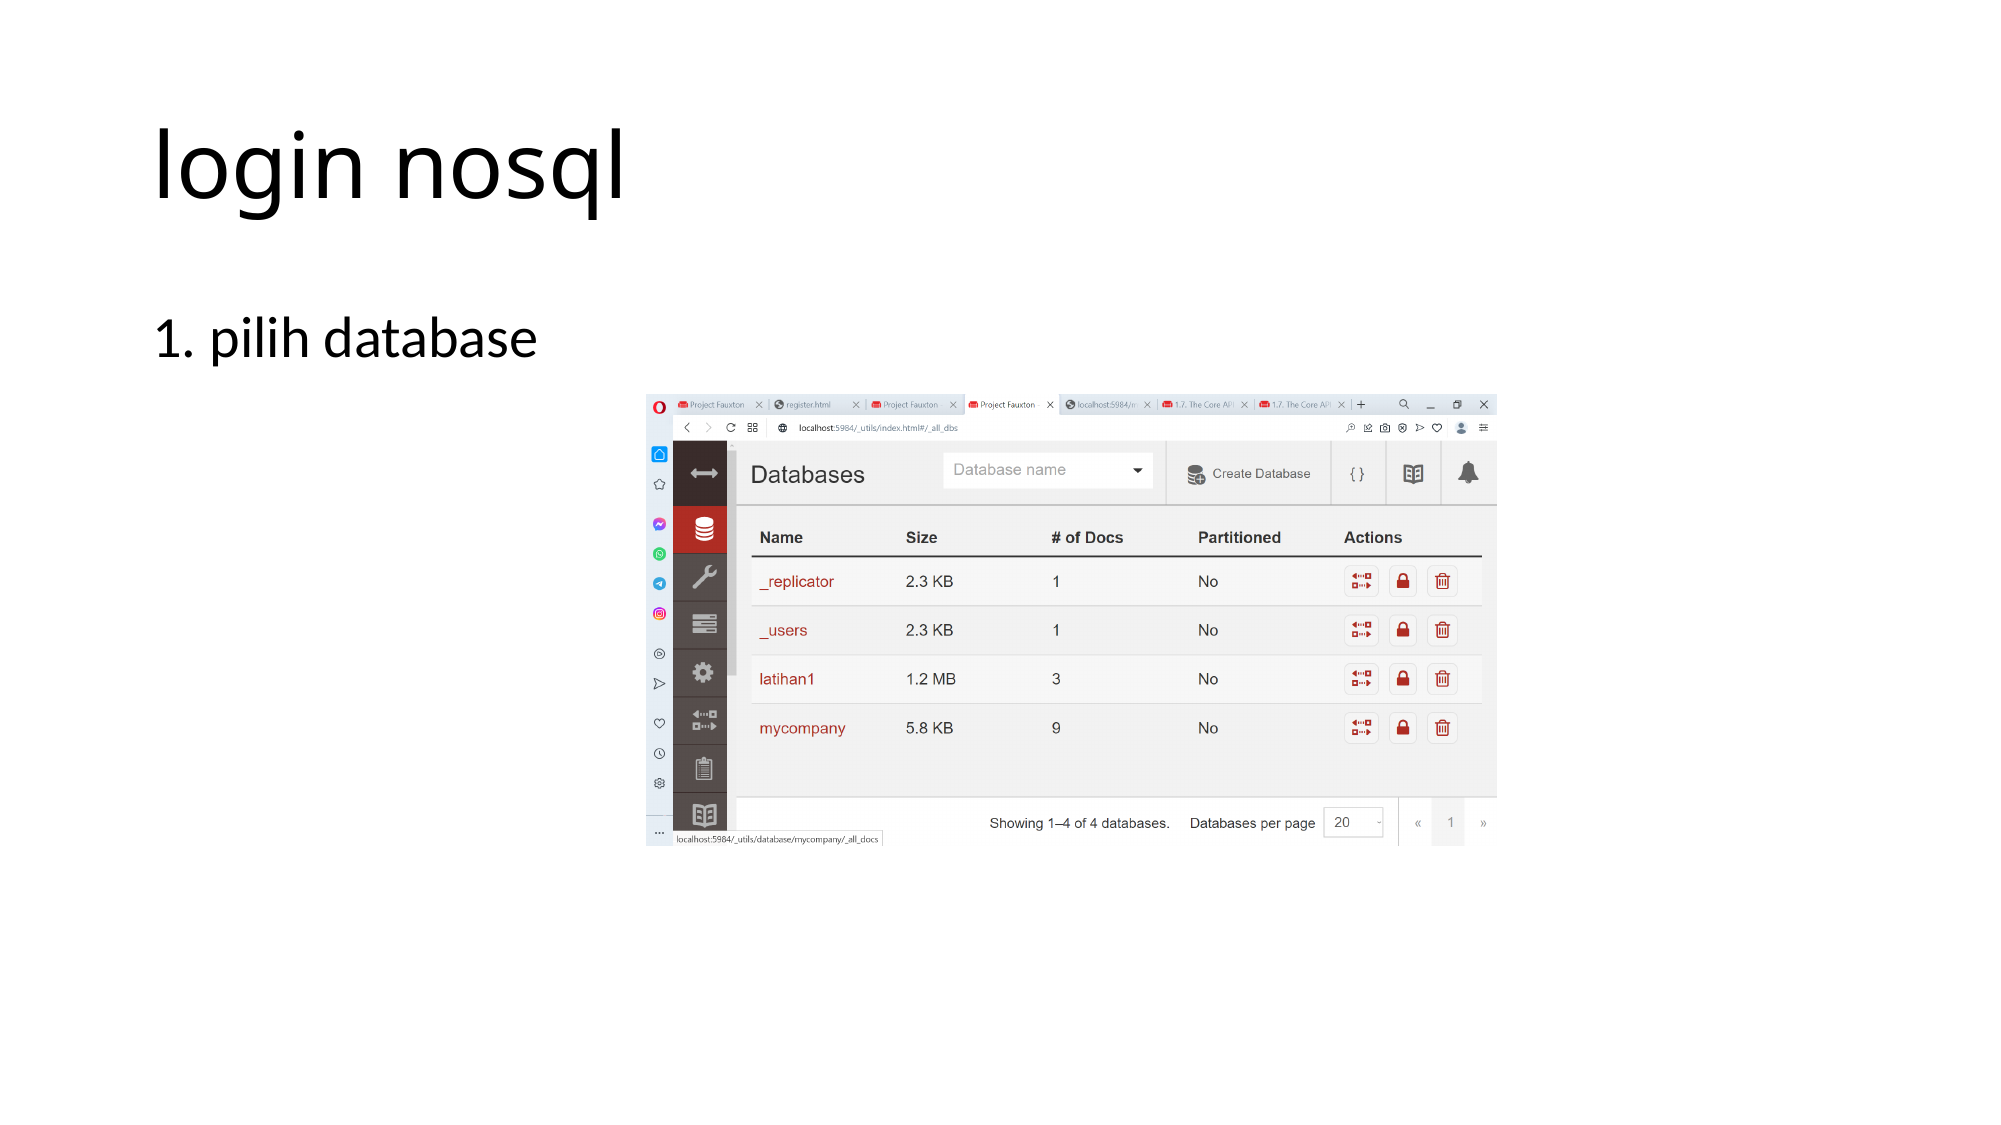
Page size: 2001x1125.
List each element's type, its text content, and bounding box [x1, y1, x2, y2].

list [646, 394, 1497, 846]
list 1. pilih database [137, 299, 988, 1014]
title login nosql [137, 59, 1863, 278]
